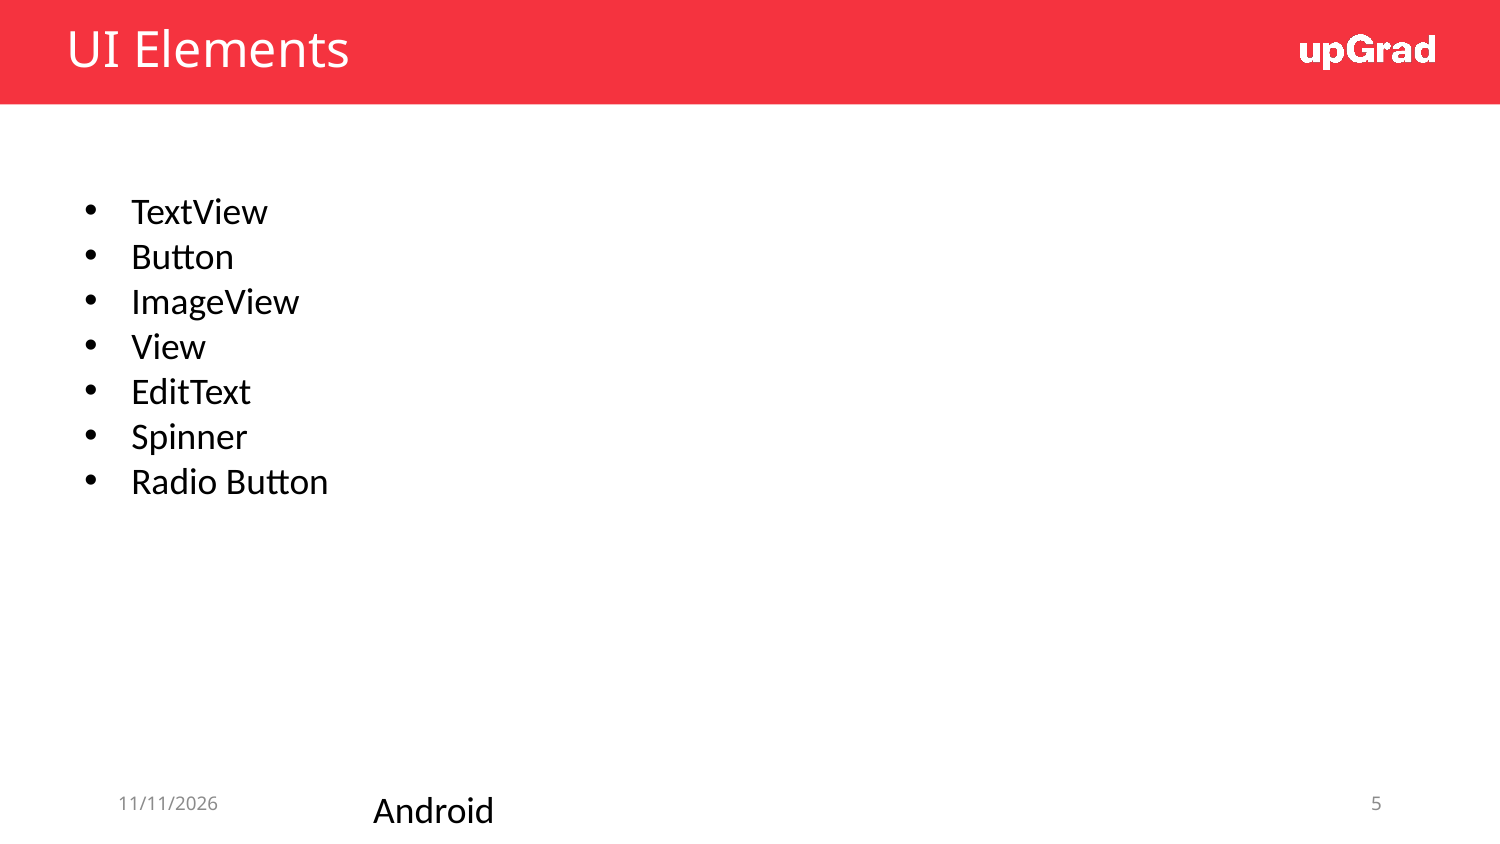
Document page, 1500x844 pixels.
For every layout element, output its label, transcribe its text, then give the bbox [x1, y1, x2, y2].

footer Android [358, 778, 865, 824]
title UI Elements [51, 20, 665, 83]
picture [1300, 34, 1435, 70]
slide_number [103, 782, 441, 827]
text_box TextView Button ImageView View EditText Spinner Radio Button [69, 179, 1435, 555]
slide_number 5 [1059, 782, 1397, 827]
